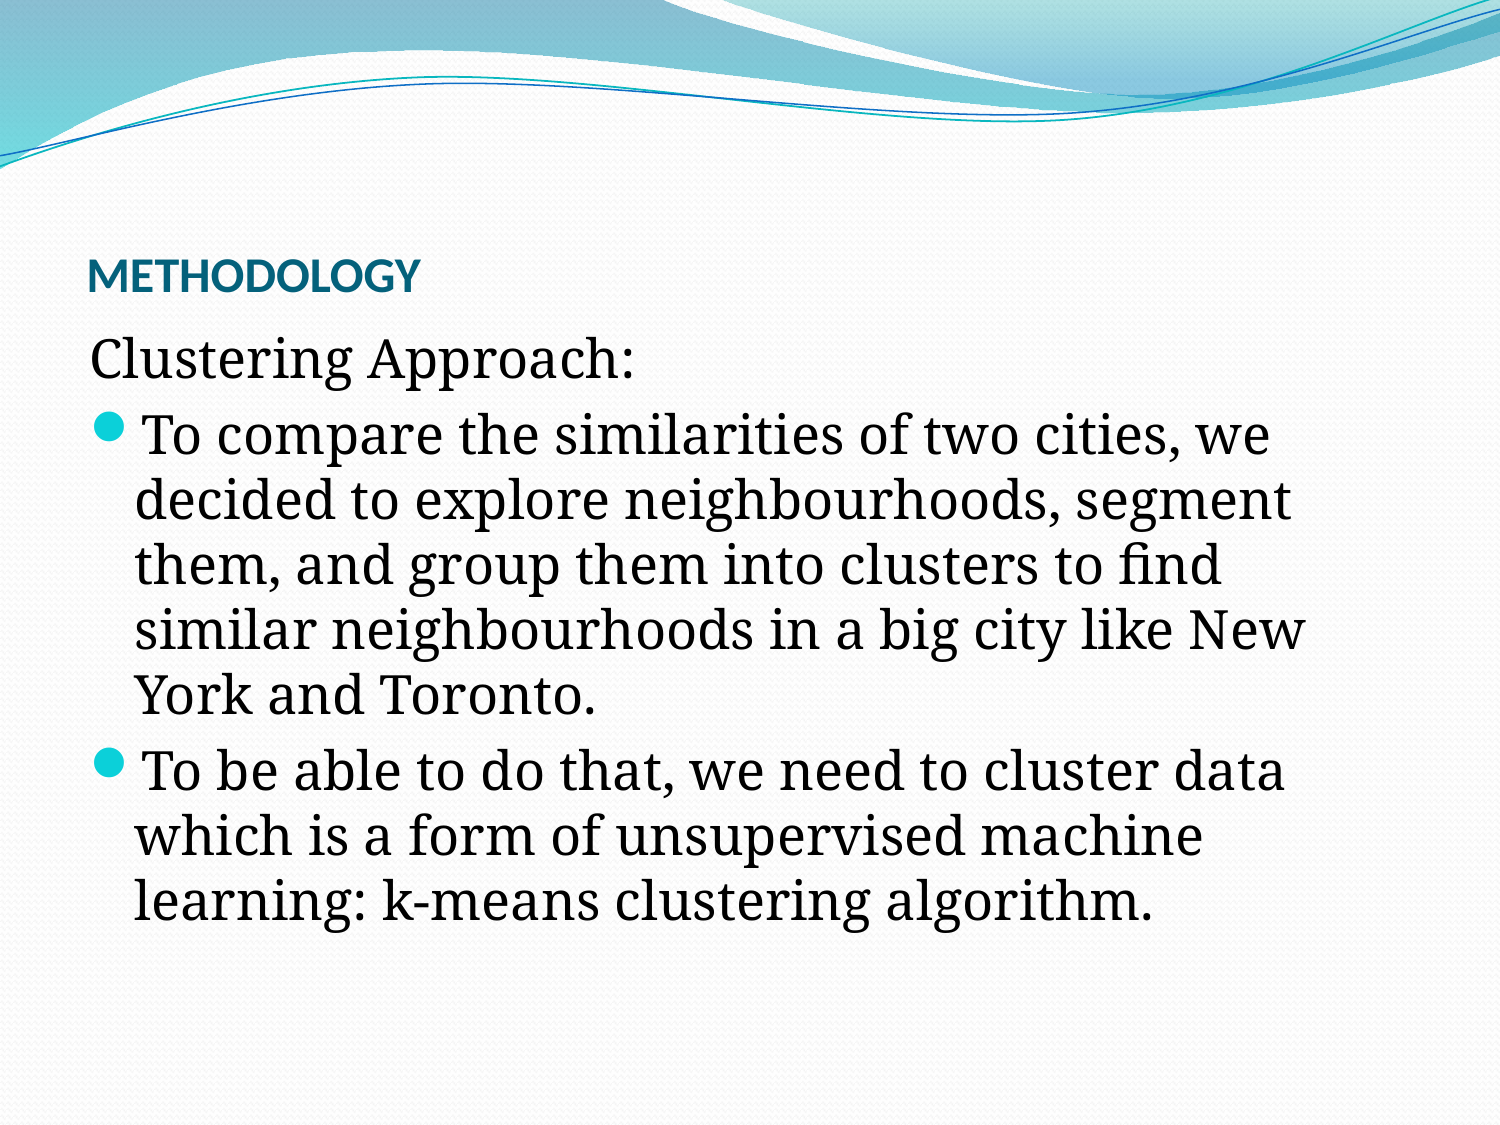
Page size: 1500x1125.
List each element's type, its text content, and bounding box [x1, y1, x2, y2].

title METHODOLOGY [75, 115, 1425, 303]
list Clustering Approach: To compare the similarities of two cities, we decided to explore neighbourhoods, segment them, and group them into clusters to find similar neighbourhoods in a big city like New York and Toronto. To be able to do that, we need to cluster data which is a form of unsupervised machine learning: k-means clustering algorithm. [75, 317, 1425, 1038]
